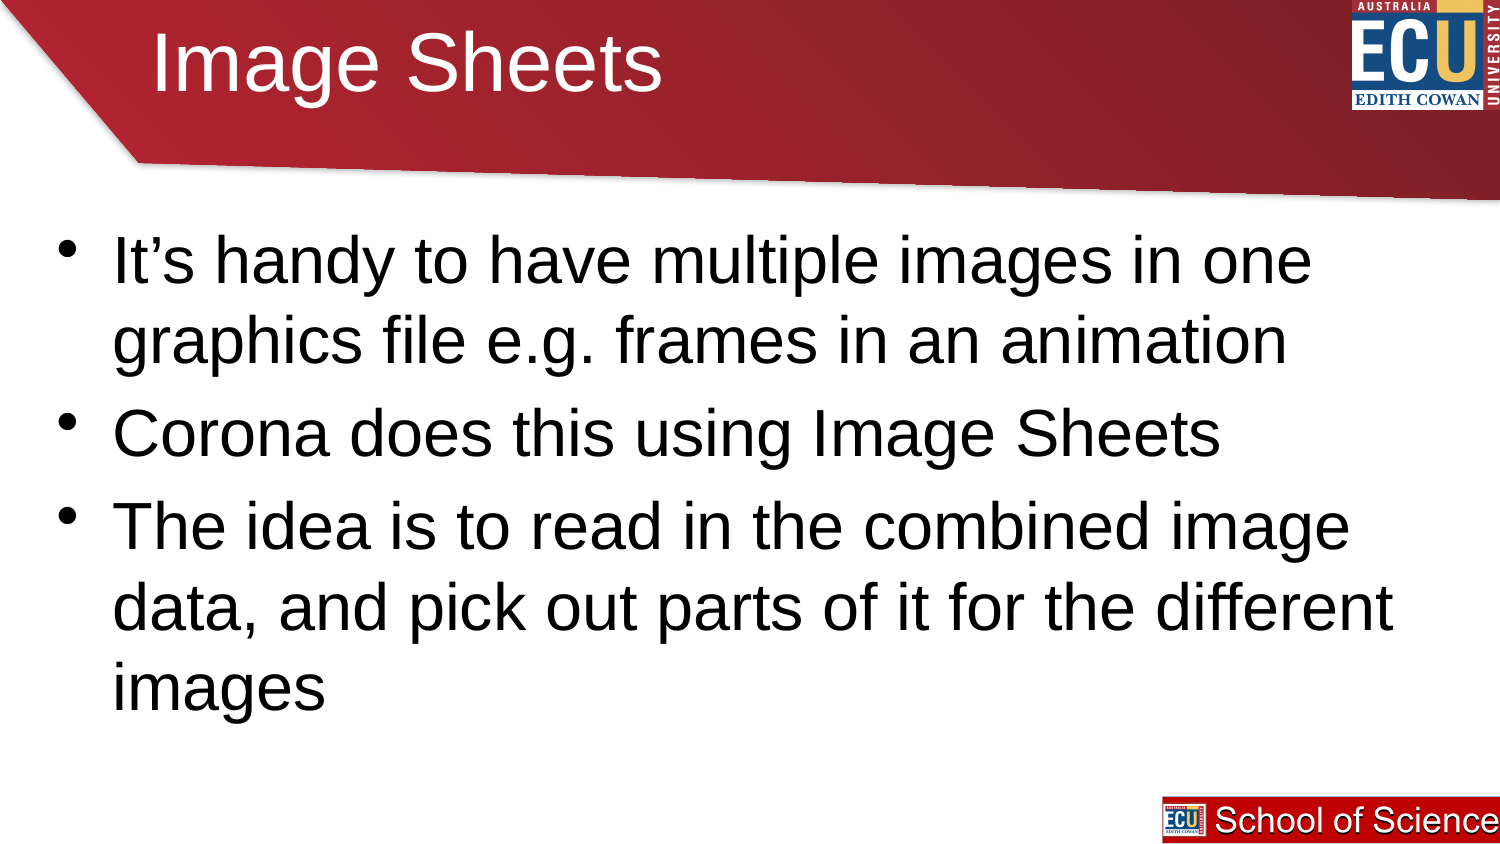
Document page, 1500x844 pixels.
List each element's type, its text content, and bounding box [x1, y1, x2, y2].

title Image Sheets [135, 14, 1282, 103]
picture [1352, 0, 1500, 110]
picture [1162, 796, 1500, 844]
list It’s handy to have multiple images in one graphics file e.g. frames in an animation Corona does this using Image Sheets The idea is to read in the combined image data, and pick out parts of it for the different images [41, 209, 1459, 812]
